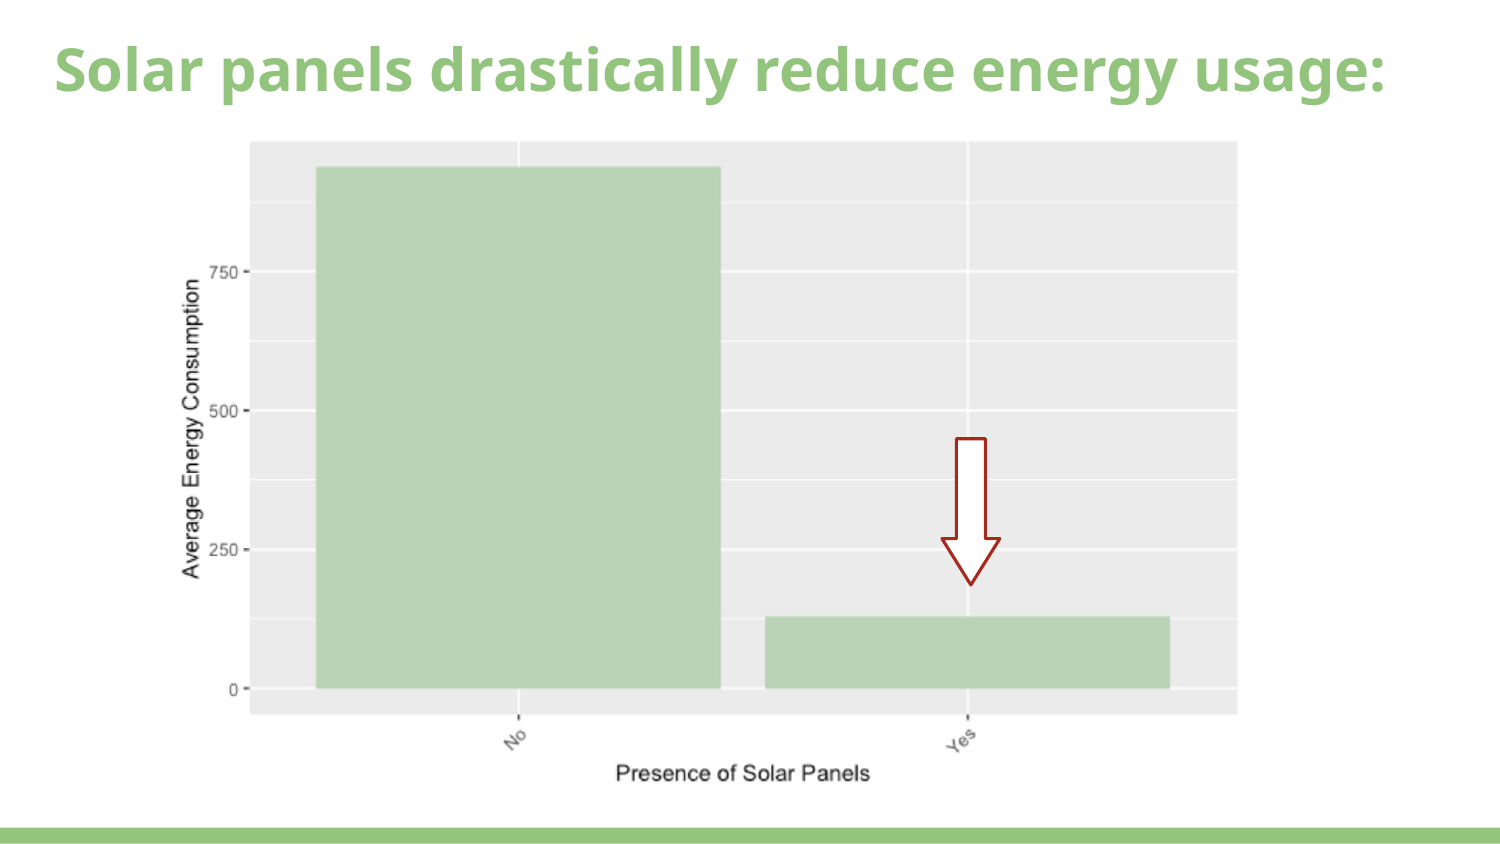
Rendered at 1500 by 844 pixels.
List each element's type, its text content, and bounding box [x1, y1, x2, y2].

picture [169, 119, 1266, 803]
title Solar panels drastically reduce energy usage: [39, 16, 1437, 120]
